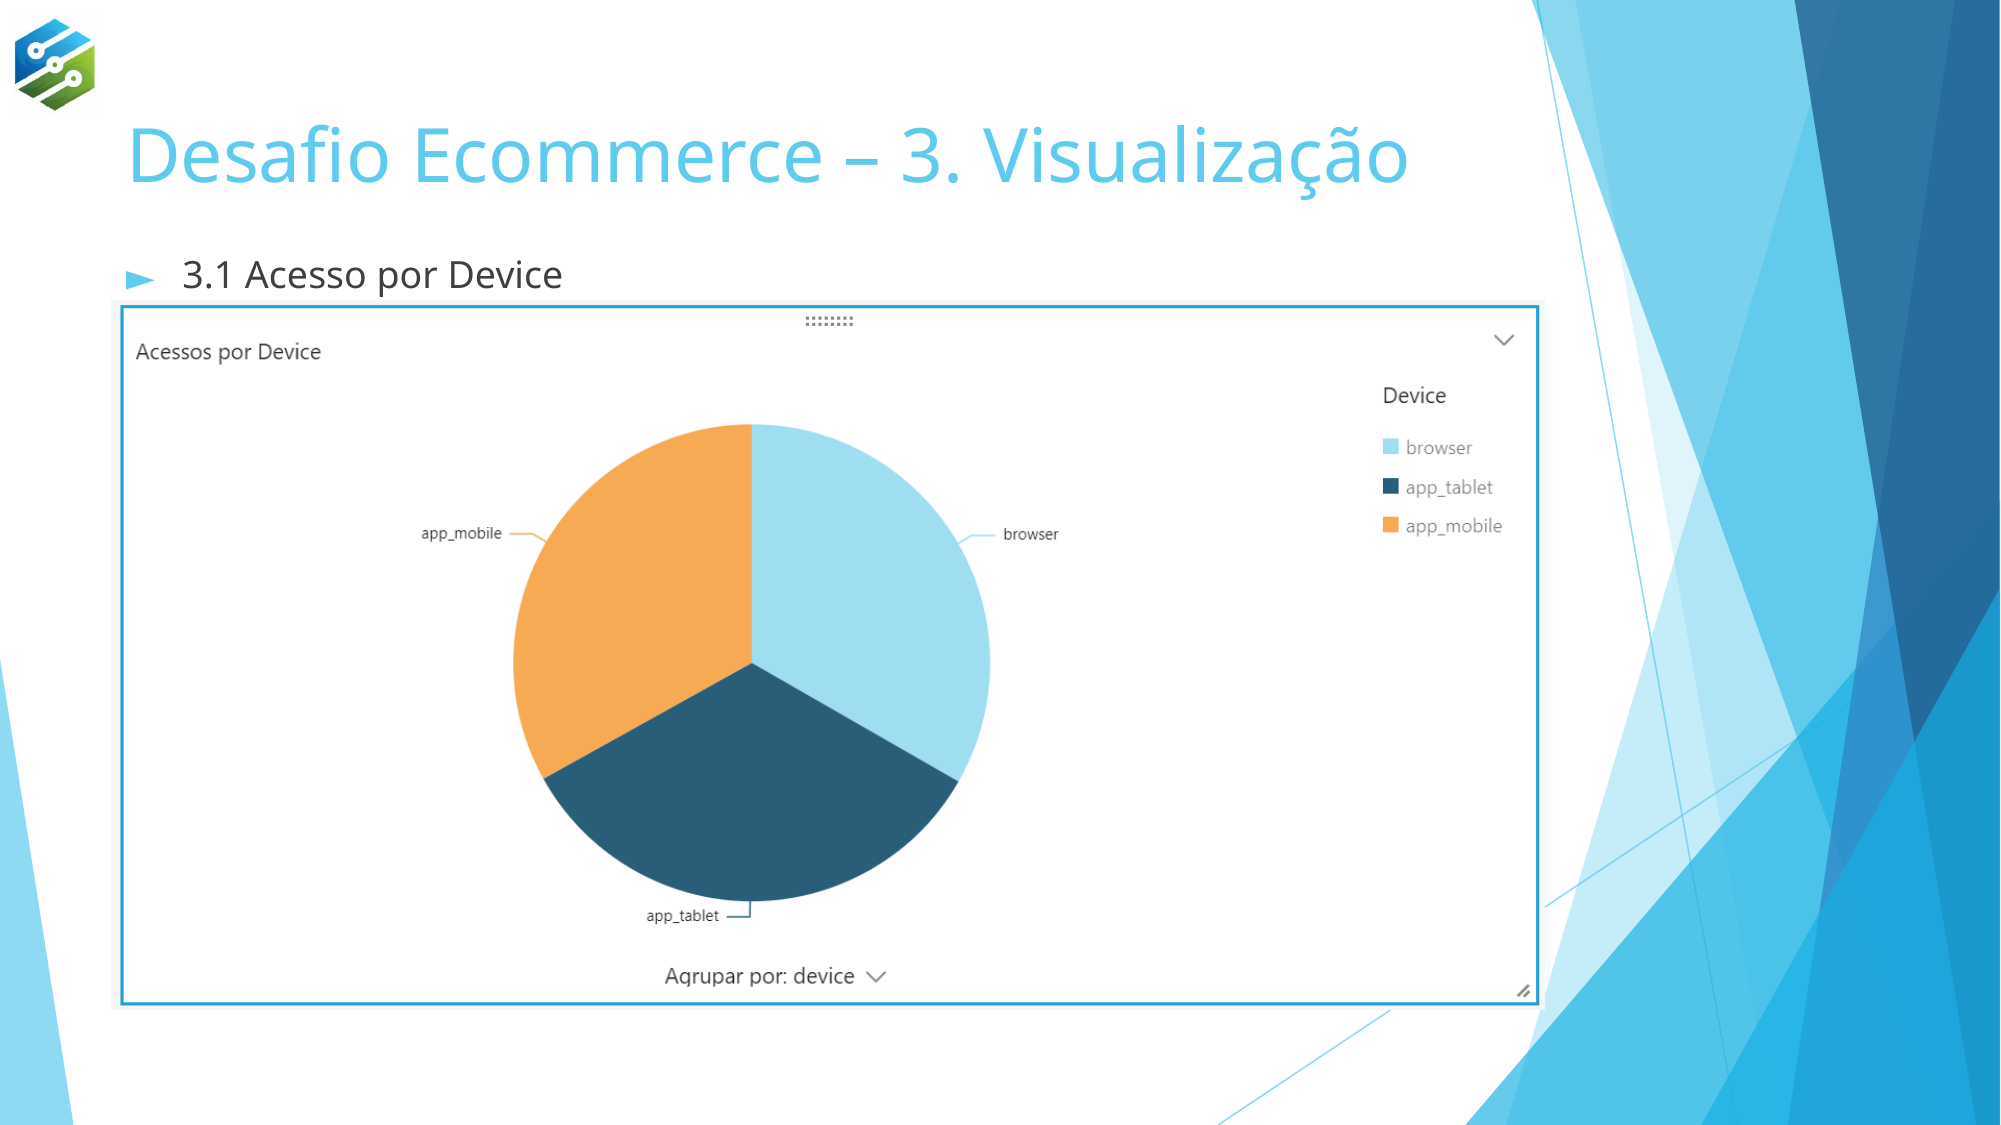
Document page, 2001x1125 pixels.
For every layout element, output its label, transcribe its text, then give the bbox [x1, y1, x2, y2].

title Desafio Ecommerce – 3. Visualização [111, 99, 1522, 243]
picture [11, 12, 100, 115]
picture [110, 299, 1546, 1010]
list 3.1 Acesso por Device [111, 243, 1522, 298]
